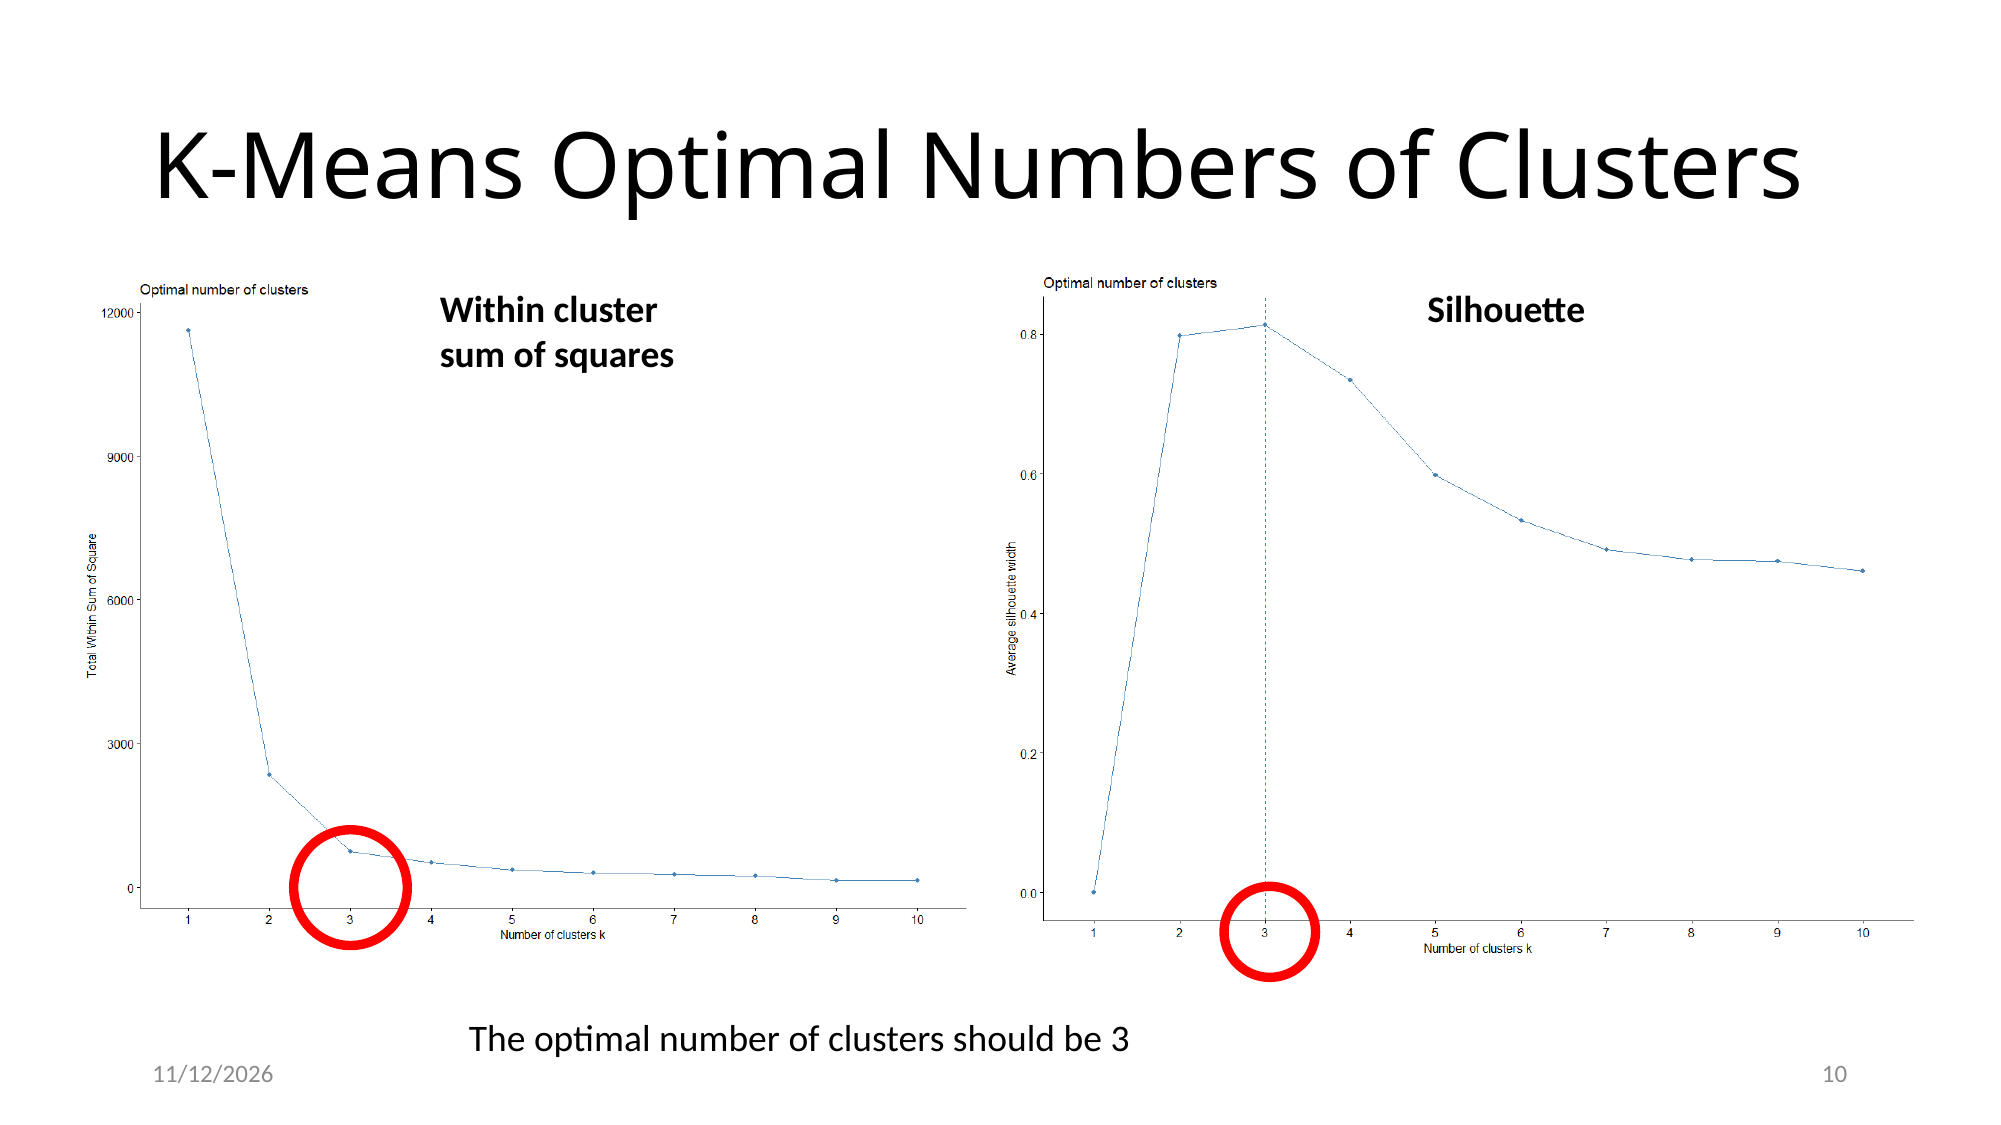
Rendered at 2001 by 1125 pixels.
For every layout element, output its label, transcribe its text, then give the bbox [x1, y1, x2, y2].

picture [999, 270, 1920, 960]
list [80, 277, 972, 946]
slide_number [137, 1042, 588, 1103]
title K-Means Optimal Numbers of Clusters [137, 59, 1863, 278]
text_box The optimal number of clusters should be 3 [454, 1006, 1199, 1067]
text_box [1232, 960, 1308, 979]
slide_number 10 [1412, 1042, 1863, 1103]
